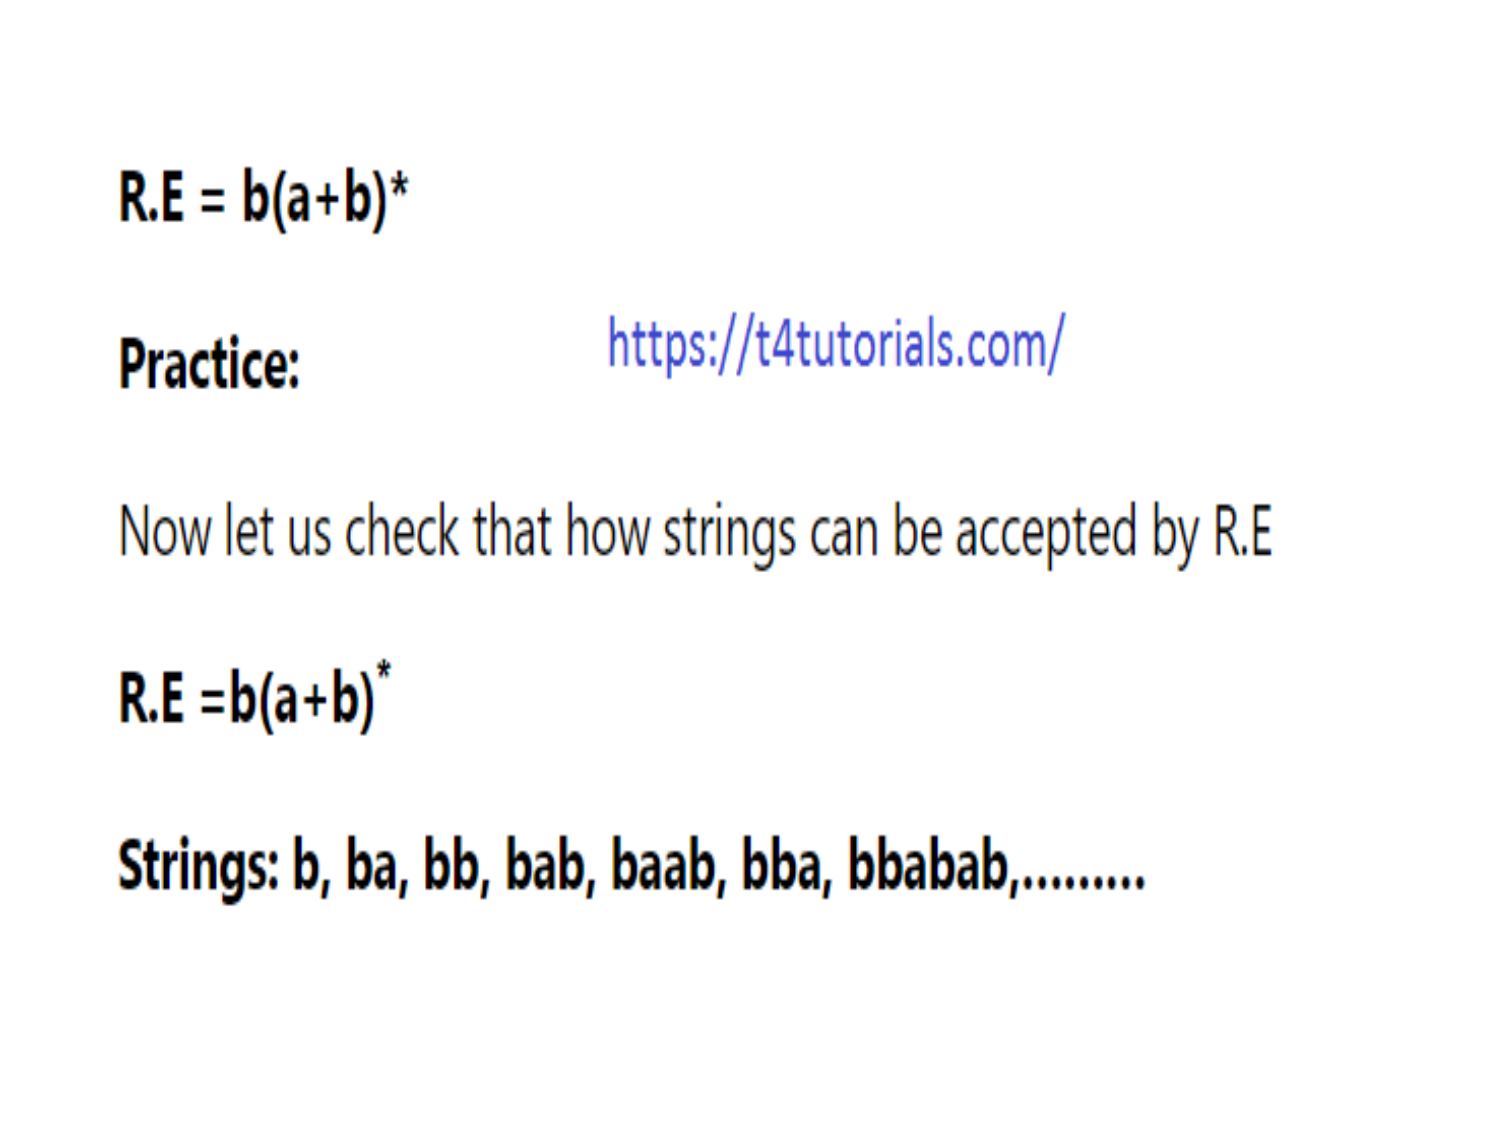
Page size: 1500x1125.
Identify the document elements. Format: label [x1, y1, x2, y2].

picture [99, 137, 1301, 988]
